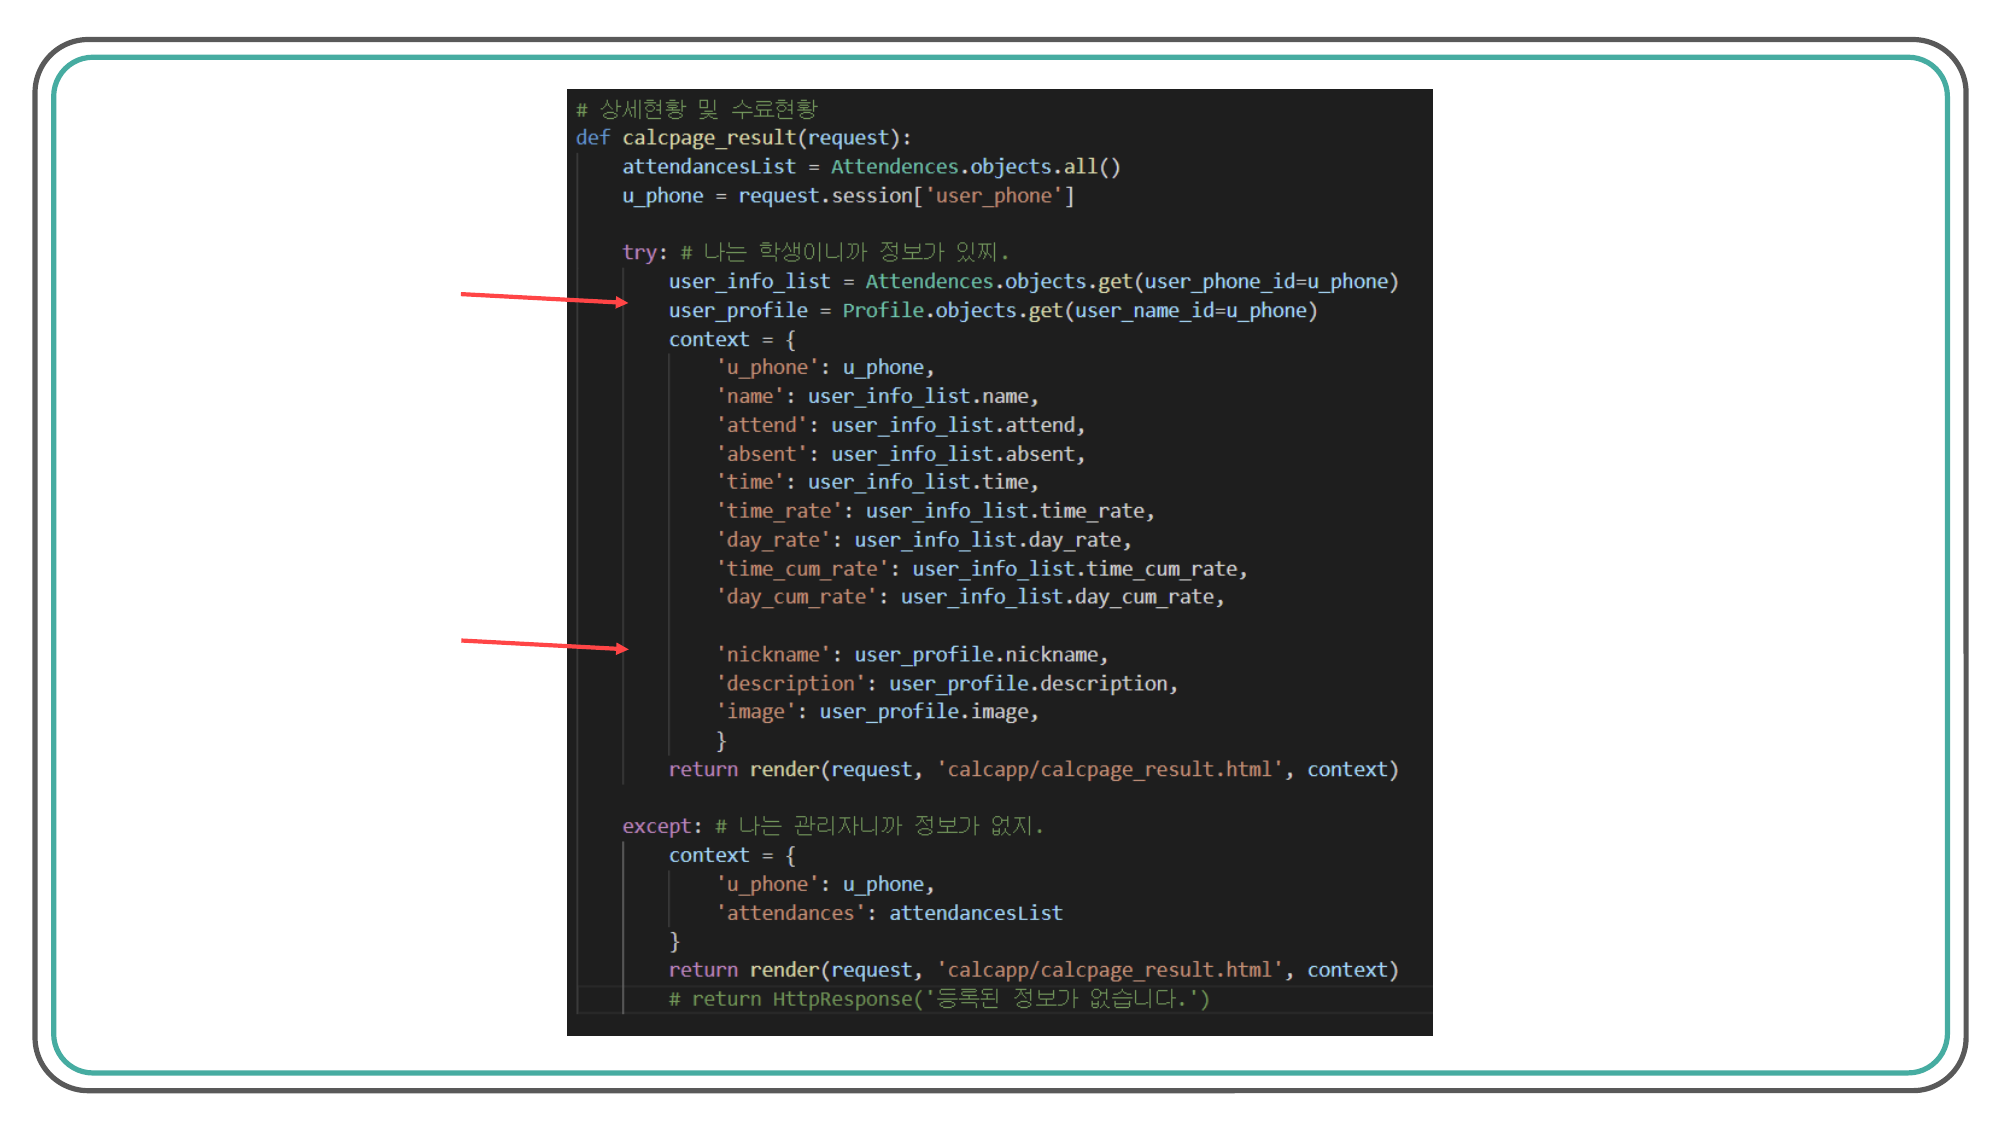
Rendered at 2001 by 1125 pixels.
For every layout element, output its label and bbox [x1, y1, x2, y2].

picture [567, 89, 1433, 1036]
text_box [33, 38, 1968, 1092]
text_box [461, 640, 629, 650]
text_box [460, 294, 629, 304]
